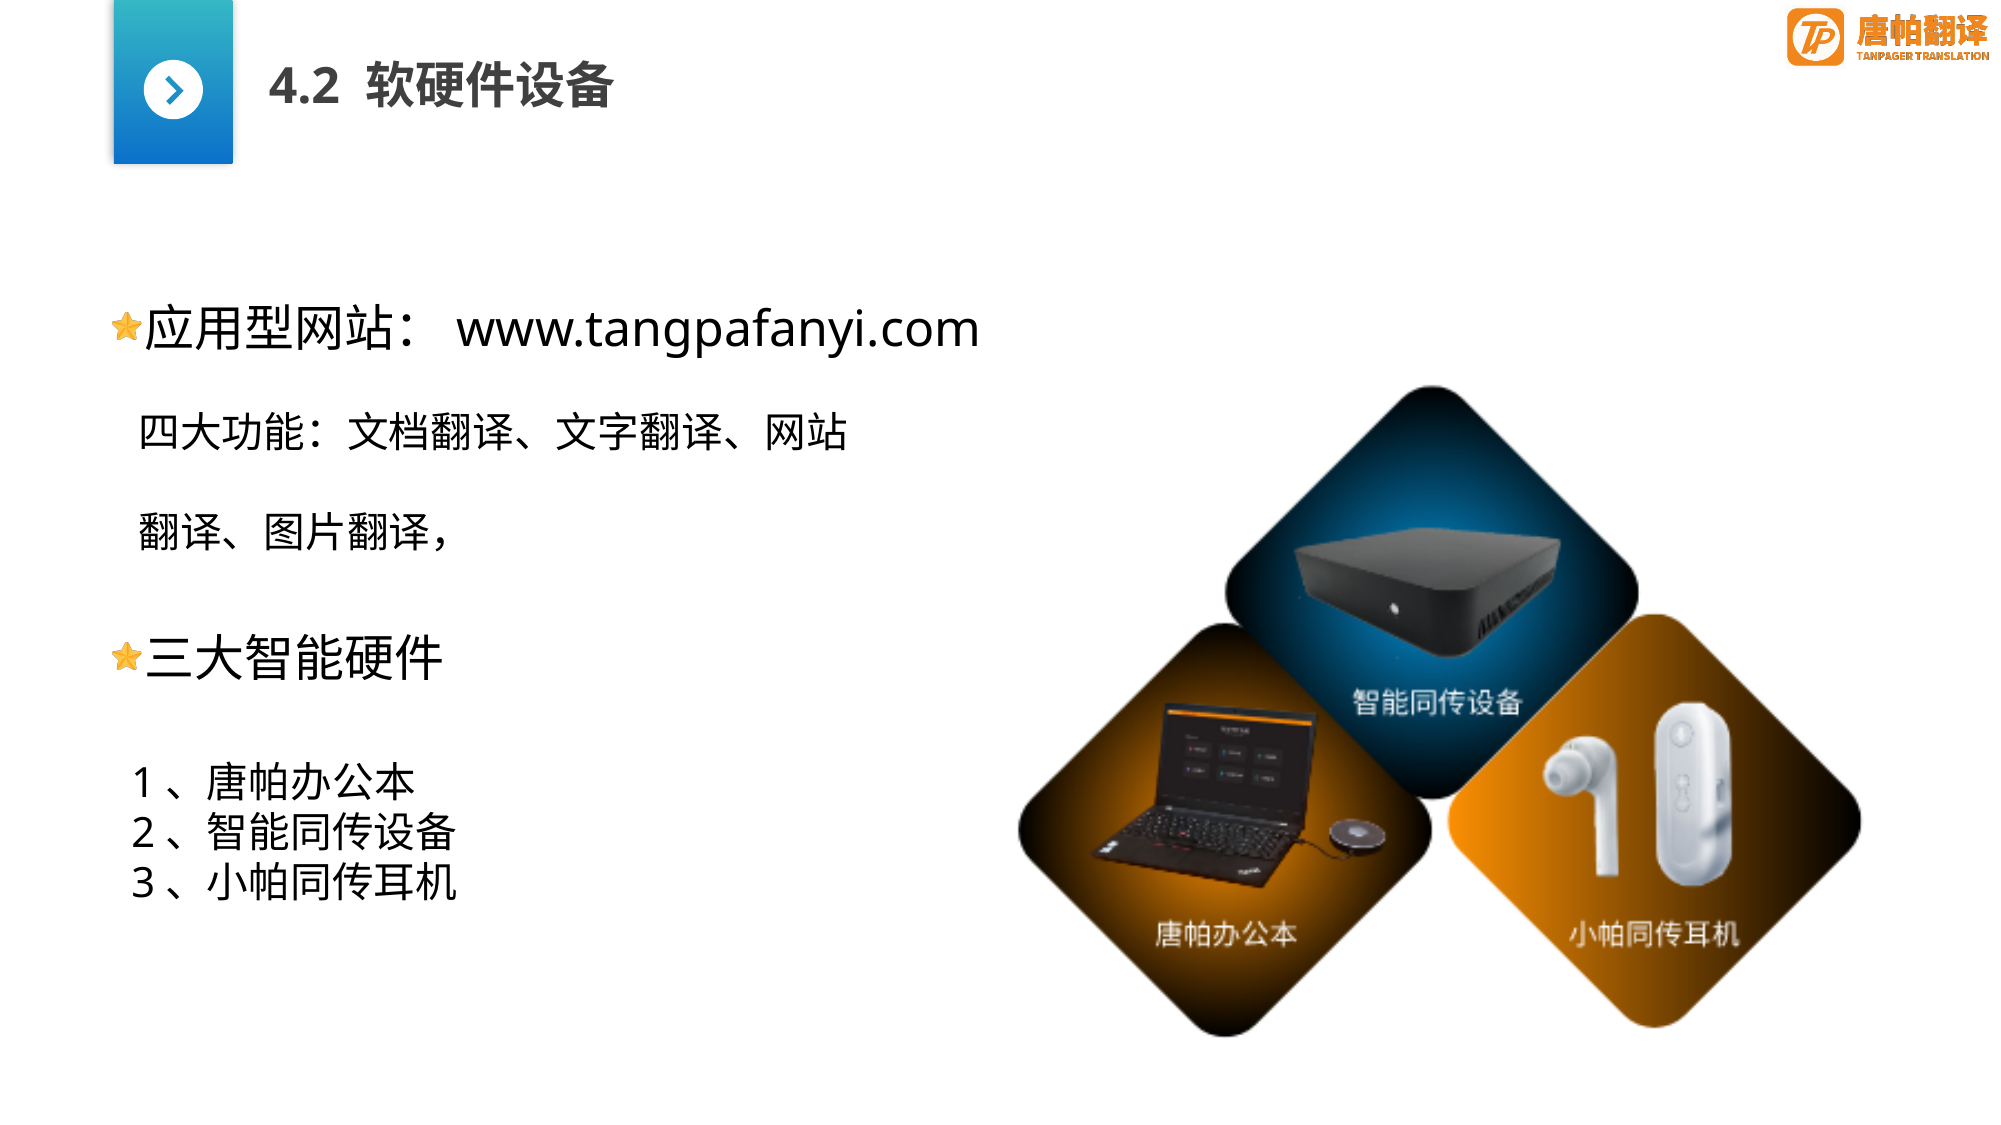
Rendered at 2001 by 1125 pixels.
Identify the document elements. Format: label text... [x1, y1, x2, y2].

picture [109, 308, 145, 344]
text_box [113, 0, 233, 164]
text_box 4.2 软硬件设备 [253, 46, 630, 122]
picture [999, 346, 1879, 1064]
picture [1758, 0, 2001, 86]
text_box 应用型网站：www.tangpafanyi.com 四大功能：文档翻译、文字翻译、网站 翻译、图片翻译， 三大智能硬件 1、唐帕办公本 2、智能同传设备 3、小帕同传耳机 [95, 288, 2000, 964]
picture [109, 638, 145, 674]
